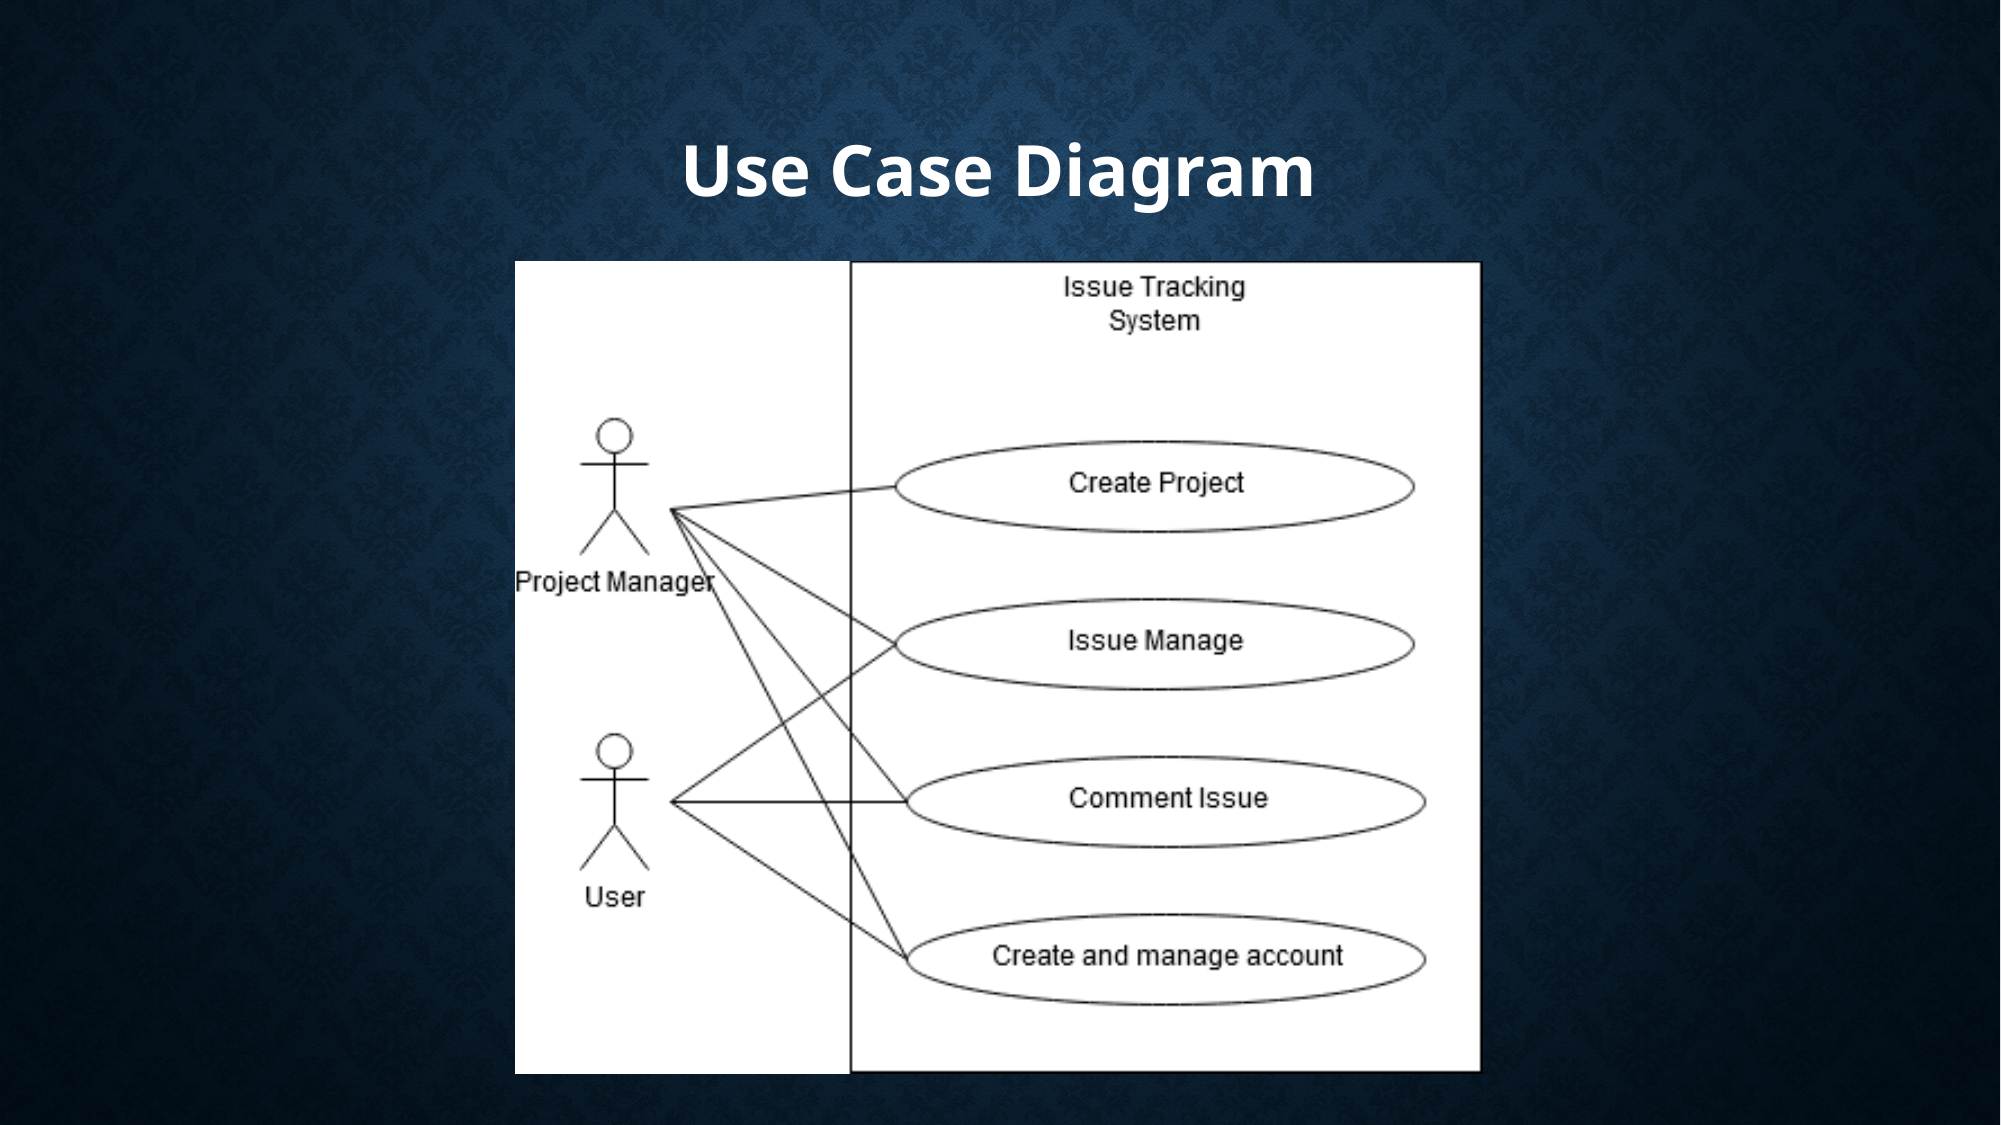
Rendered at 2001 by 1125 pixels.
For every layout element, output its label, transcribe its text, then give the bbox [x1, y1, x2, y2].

picture [0, 0, 2001, 1125]
title Use Case Diagram [149, 65, 1849, 283]
